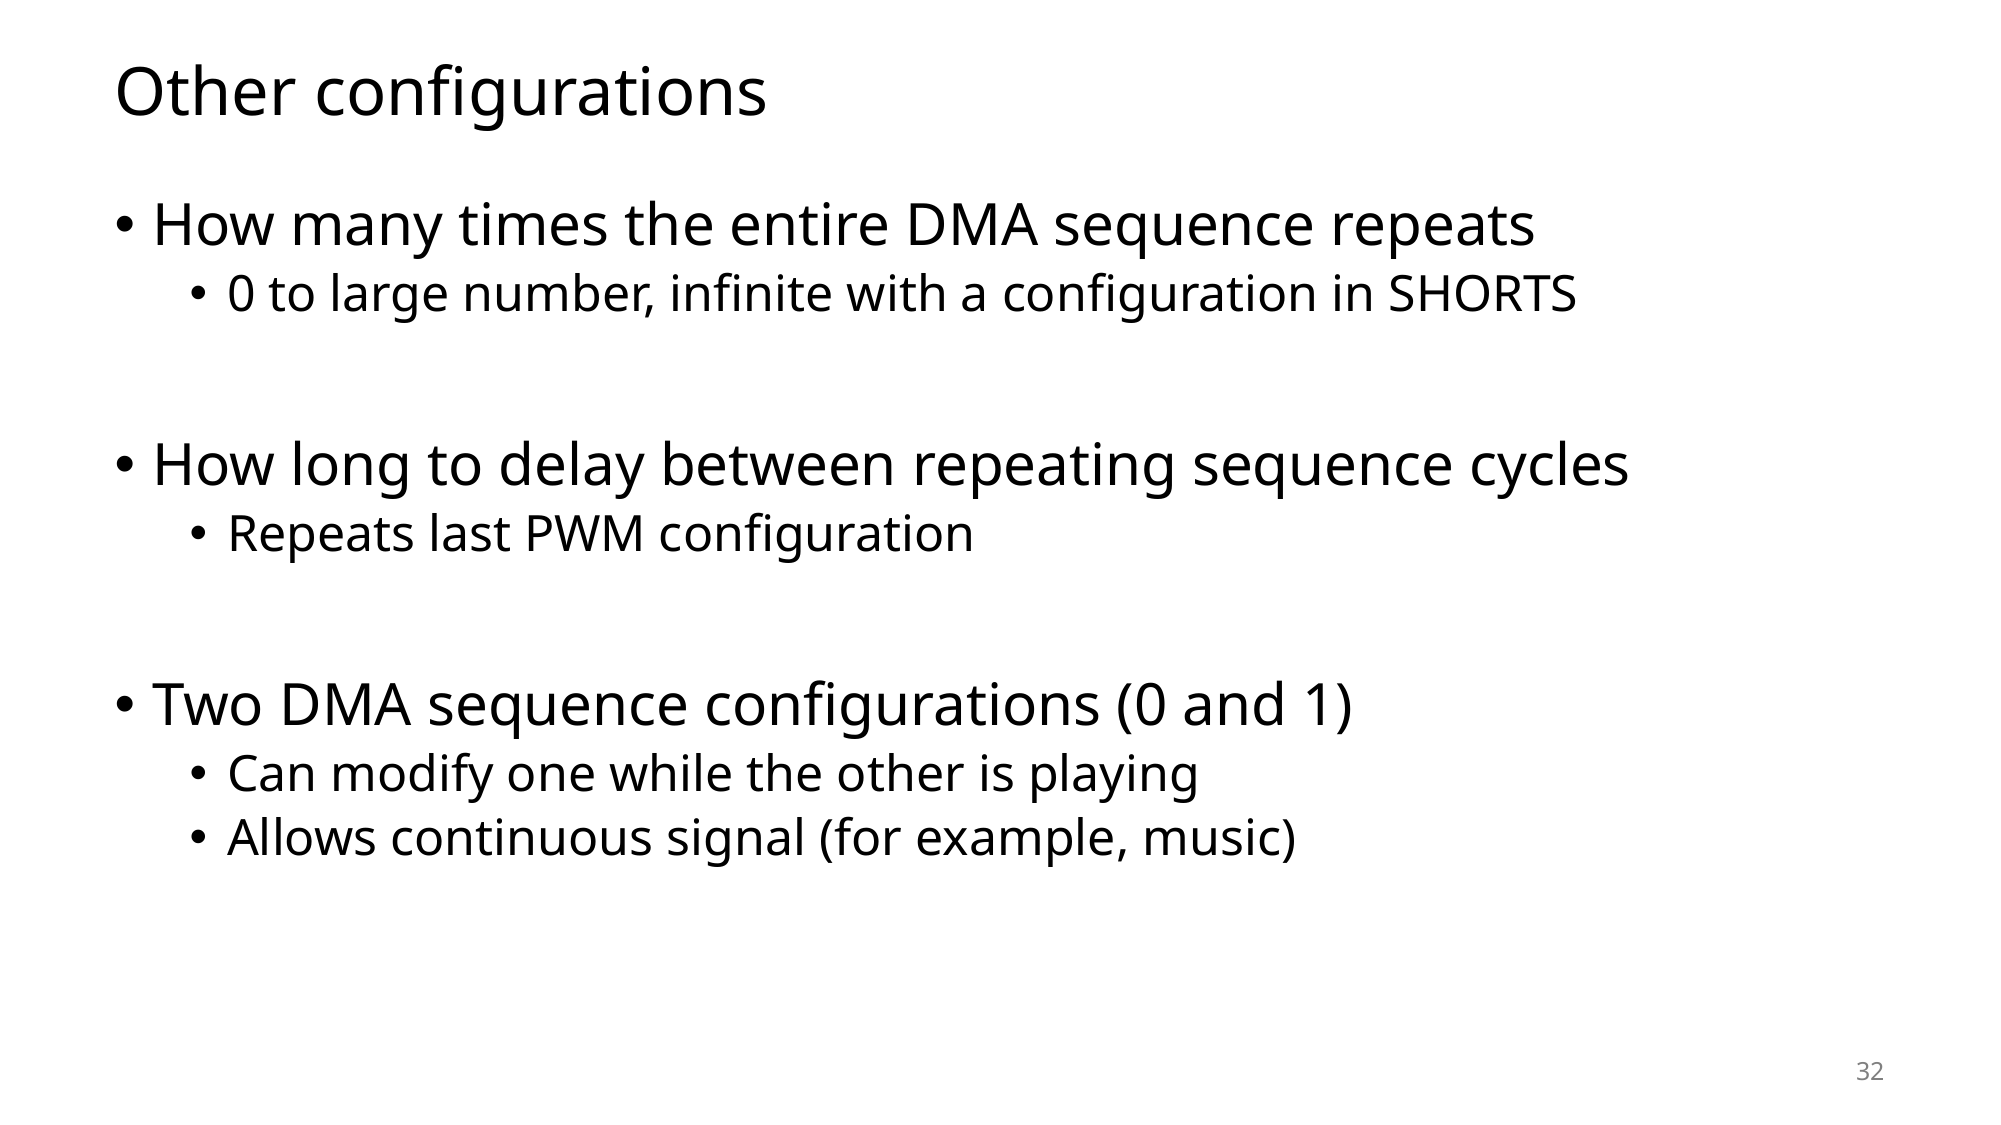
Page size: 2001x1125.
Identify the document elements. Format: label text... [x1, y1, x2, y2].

slide_number 32 [1749, 1042, 1900, 1103]
title Other configurations [99, 37, 1900, 150]
list How many times the entire DMA sequence repeats 0 to large number, infinite with a configuration in SHORTS How long to delay between repeating sequence cycles Repeats last PWM configuration Two DMA sequence configurations (0 and 1) Can modify one while the other is playing Allows continuous signal (for example, music) [99, 187, 1900, 1013]
